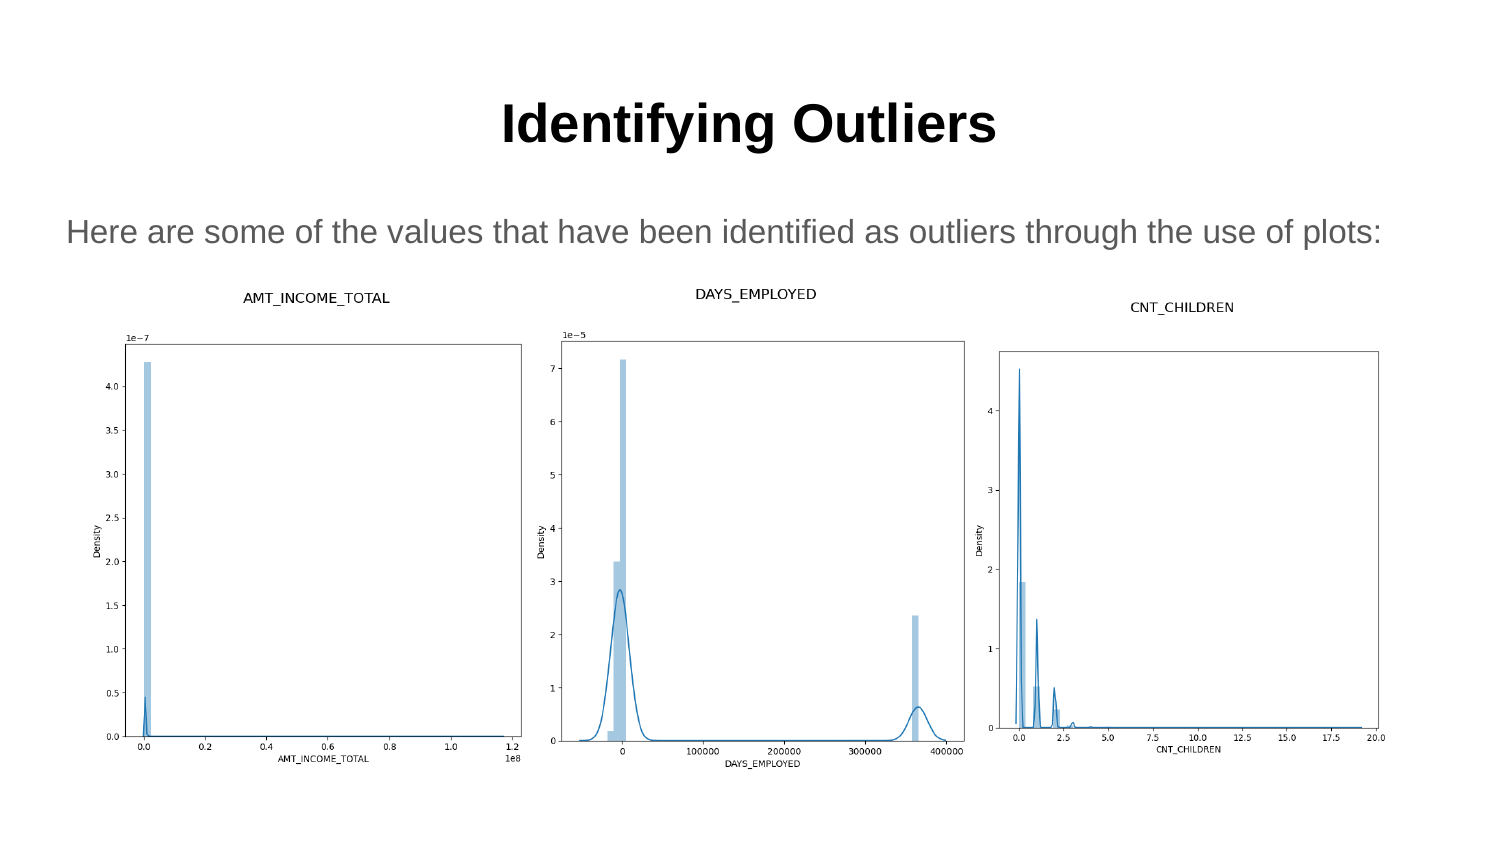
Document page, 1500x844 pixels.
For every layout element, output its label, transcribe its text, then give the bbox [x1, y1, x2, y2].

picture [85, 286, 527, 771]
picture [529, 281, 1391, 775]
title Identifying Outliers [51, 72, 1449, 167]
list Here are some of the values that have been identified as outliers through the use of plots: [51, 189, 1449, 844]
